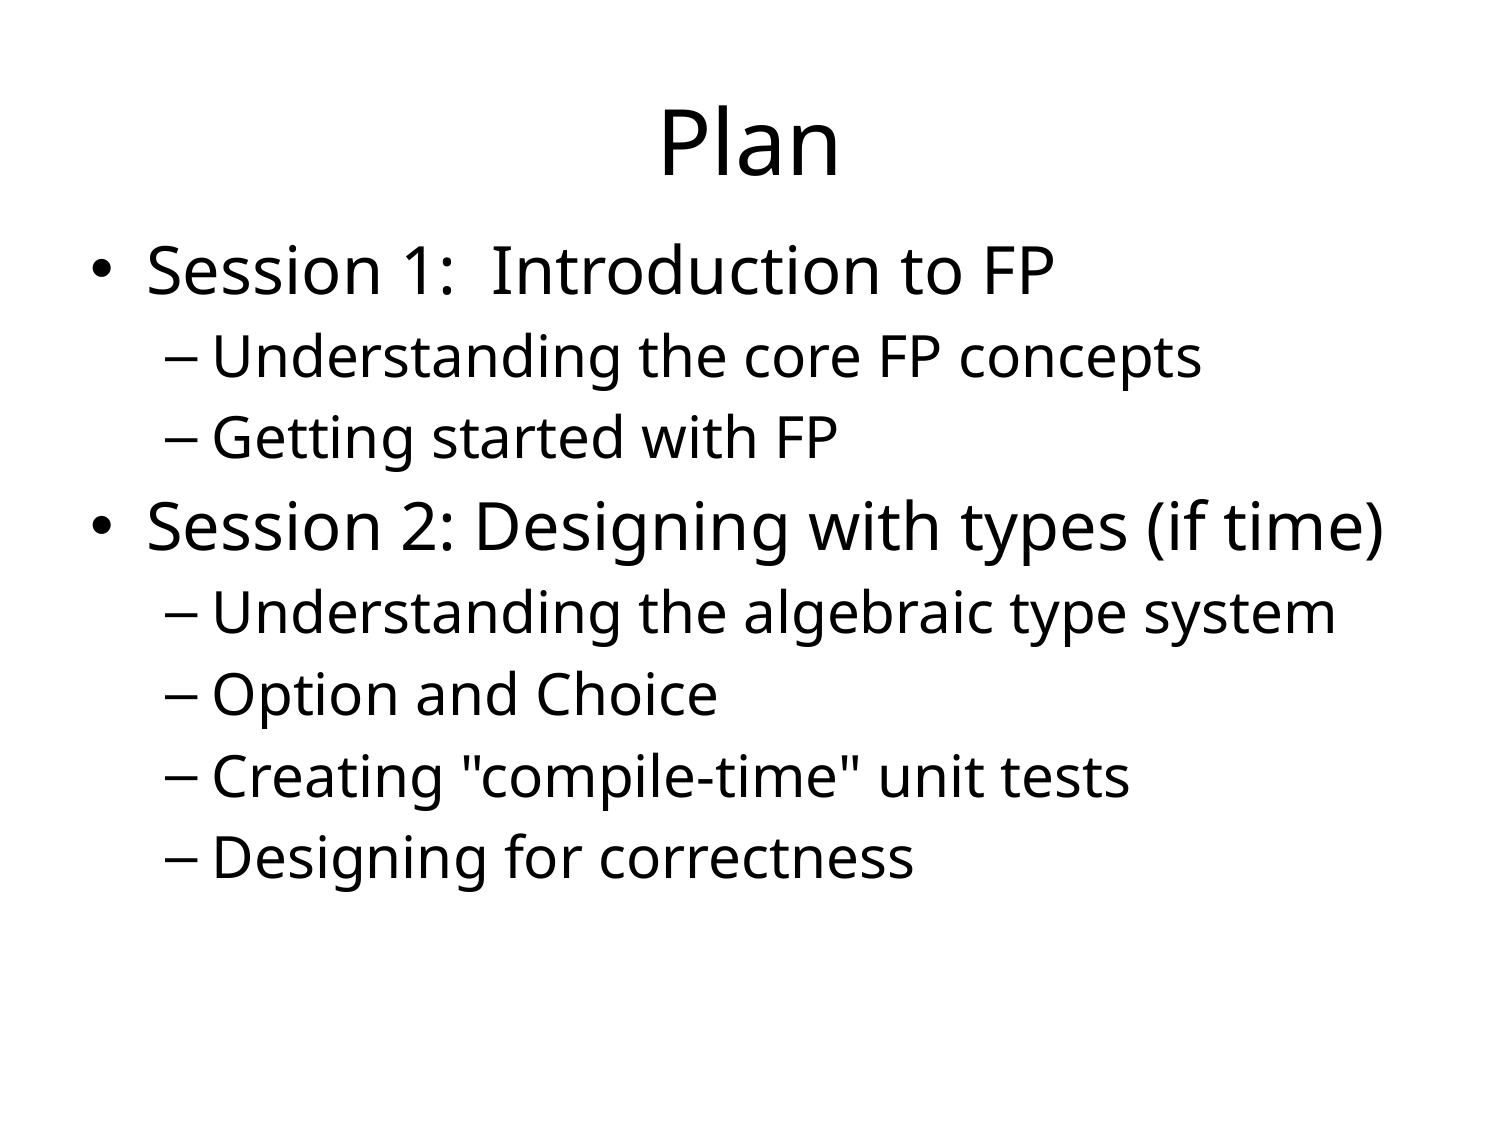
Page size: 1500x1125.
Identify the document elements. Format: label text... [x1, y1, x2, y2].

list Session 1: Introduction to FP Understanding the core FP concepts Getting started with FP Session 2: Designing with types (if time) Understanding the algebraic type system Option and Choice Creating "compile-time" unit tests Designing for correctness [75, 219, 1425, 1094]
title Plan [75, 45, 1425, 219]
